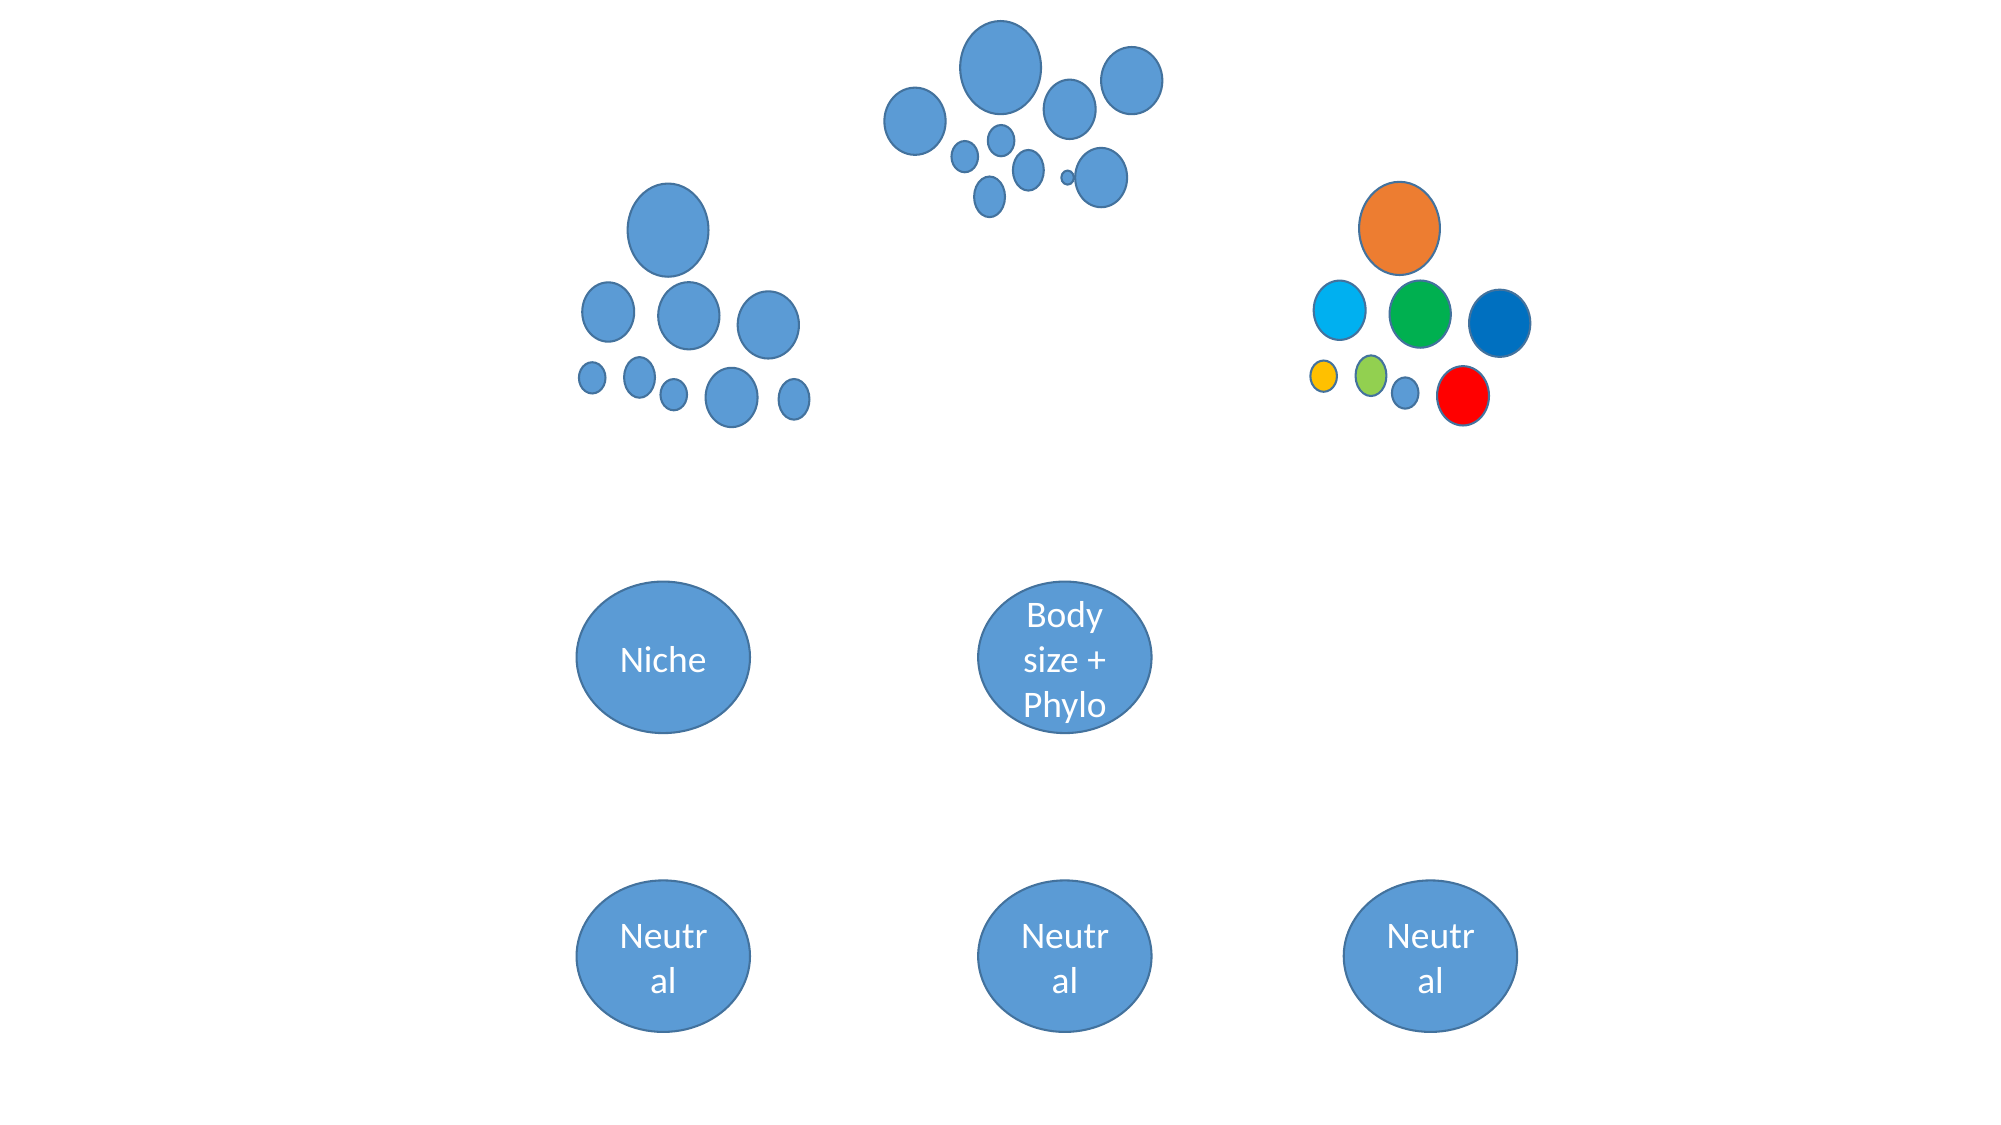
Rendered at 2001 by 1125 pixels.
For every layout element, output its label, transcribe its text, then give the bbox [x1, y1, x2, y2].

text_box [659, 378, 689, 412]
text_box [704, 366, 759, 429]
text_box [626, 182, 710, 278]
text_box Body size + Phylo [977, 580, 1153, 735]
text_box [1060, 169, 1075, 186]
text_box [986, 123, 1016, 158]
text_box [623, 356, 657, 399]
text_box [1390, 376, 1420, 410]
text_box [1358, 180, 1441, 277]
text_box [959, 19, 1043, 116]
text_box [581, 281, 636, 343]
text_box Neutral [977, 879, 1153, 1033]
text_box [1309, 359, 1338, 393]
text_box [736, 290, 800, 360]
text_box [1100, 45, 1164, 116]
text_box Neutral [1342, 879, 1519, 1033]
text_box [1388, 279, 1452, 349]
text_box [1354, 354, 1388, 398]
text_box [577, 361, 607, 395]
text_box [1011, 148, 1045, 192]
text_box [1468, 288, 1532, 358]
text_box [1436, 365, 1491, 427]
text_box [1312, 279, 1367, 341]
text_box [1042, 78, 1097, 141]
text_box [1074, 146, 1129, 209]
text_box Neutral [575, 879, 752, 1033]
text_box [777, 377, 811, 421]
text_box [657, 281, 721, 351]
text_box Niche [575, 580, 752, 735]
text_box [973, 175, 1007, 219]
text_box [950, 139, 980, 174]
text_box [883, 86, 947, 156]
